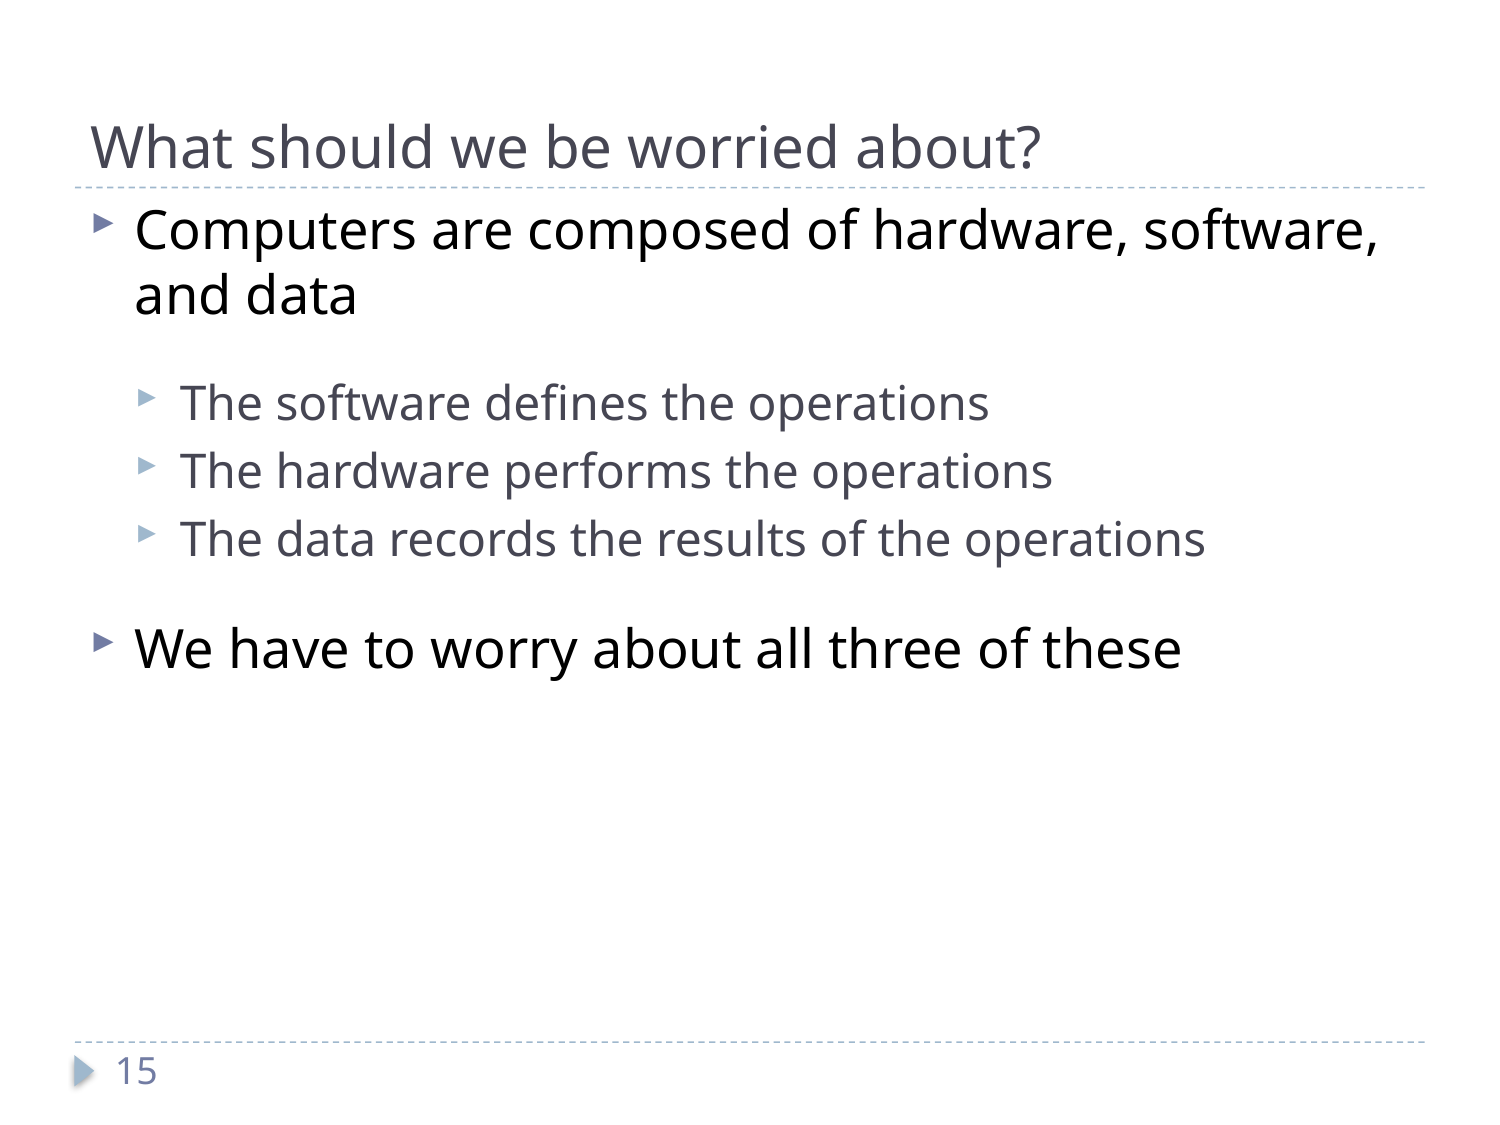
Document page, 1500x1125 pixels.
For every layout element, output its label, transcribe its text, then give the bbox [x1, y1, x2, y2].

title What should we be worried about? [74, 24, 1426, 187]
list Computers are composed of hardware, software, and data The software defines the operations The hardware performs the operations The data records the results of the operations We have to worry about all three of these [74, 187, 1426, 1006]
slide_number 15 [99, 1042, 450, 1103]
